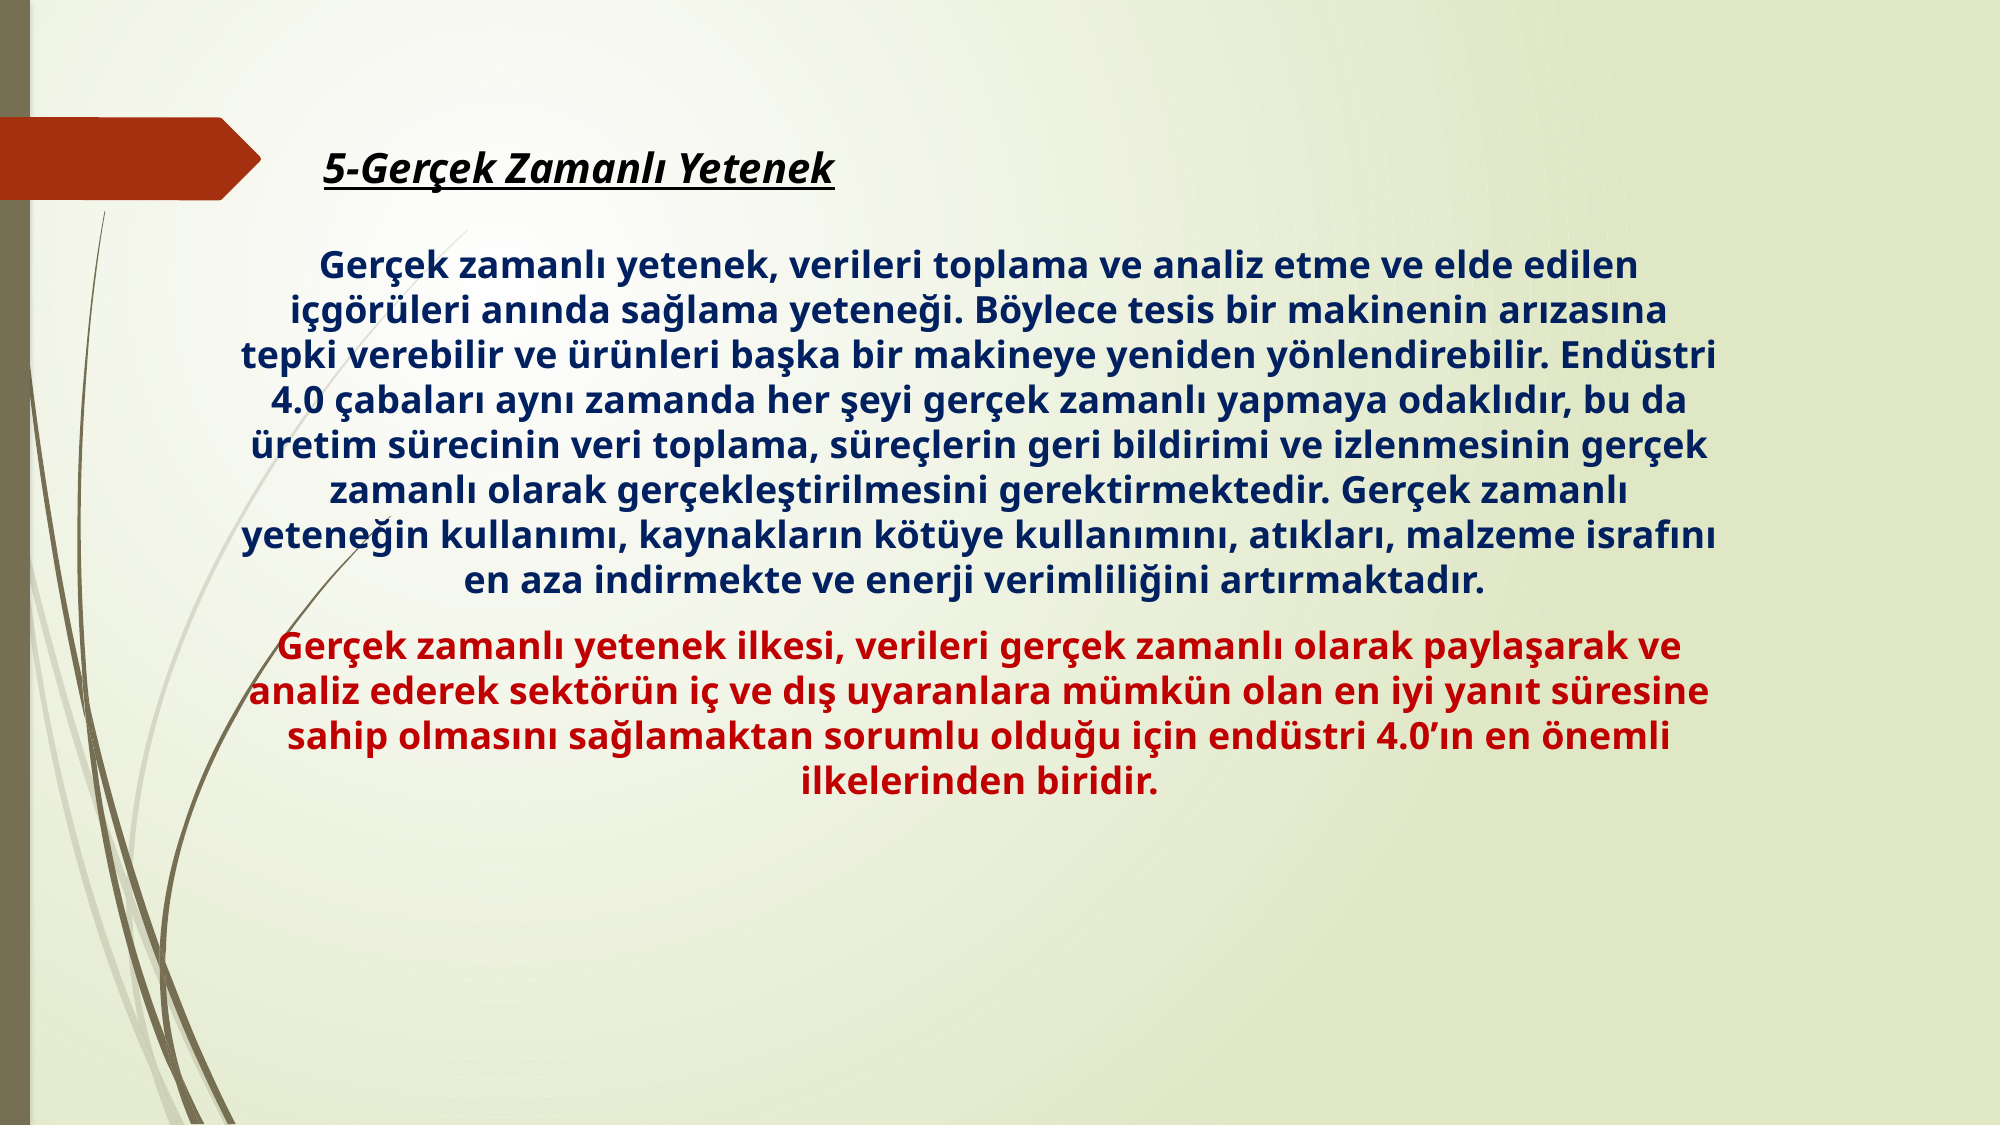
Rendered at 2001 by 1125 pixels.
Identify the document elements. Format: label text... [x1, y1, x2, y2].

text_box 5-Gerçek Zamanlı Yetenek [308, 134, 850, 199]
list Gerçek zamanlı yetenek, verileri toplama ve analiz etme ve elde edilen içgörüleri anında sağlama yeteneği. Böylece tesis bir makinenin arızasına tepki verebilir ve ürünleri başka bir makineye yeniden yönlendirebilir. Endüstri 4.0 çabaları aynı zamanda her şeyi gerçek zamanlı yapmaya odaklıdır, bu da üretim sürecinin veri toplama, süreçlerin geri bildirimi ve izlenmesinin gerçek zamanlı olarak gerçekleştirilmesini gerektirmektedir. Gerçek zamanlı yeteneğin kullanımı, kaynakların kötüye kullanımını, atıkları, malzeme israfını en aza indirmekte ve enerji verimliliğini artırmaktadır. Gerçek zamanlı yetenek ilkesi, verileri gerçek zamanlı olarak paylaşarak ve analiz ederek sektörün iç ve dış uyaranlara mümkün olan en iyi yanıt süresine sahip olmasını sağlamaktan sorumlu olduğu için endüstri 4.0’ın en önemli ilkelerinden biridir. [221, 233, 1738, 1125]
